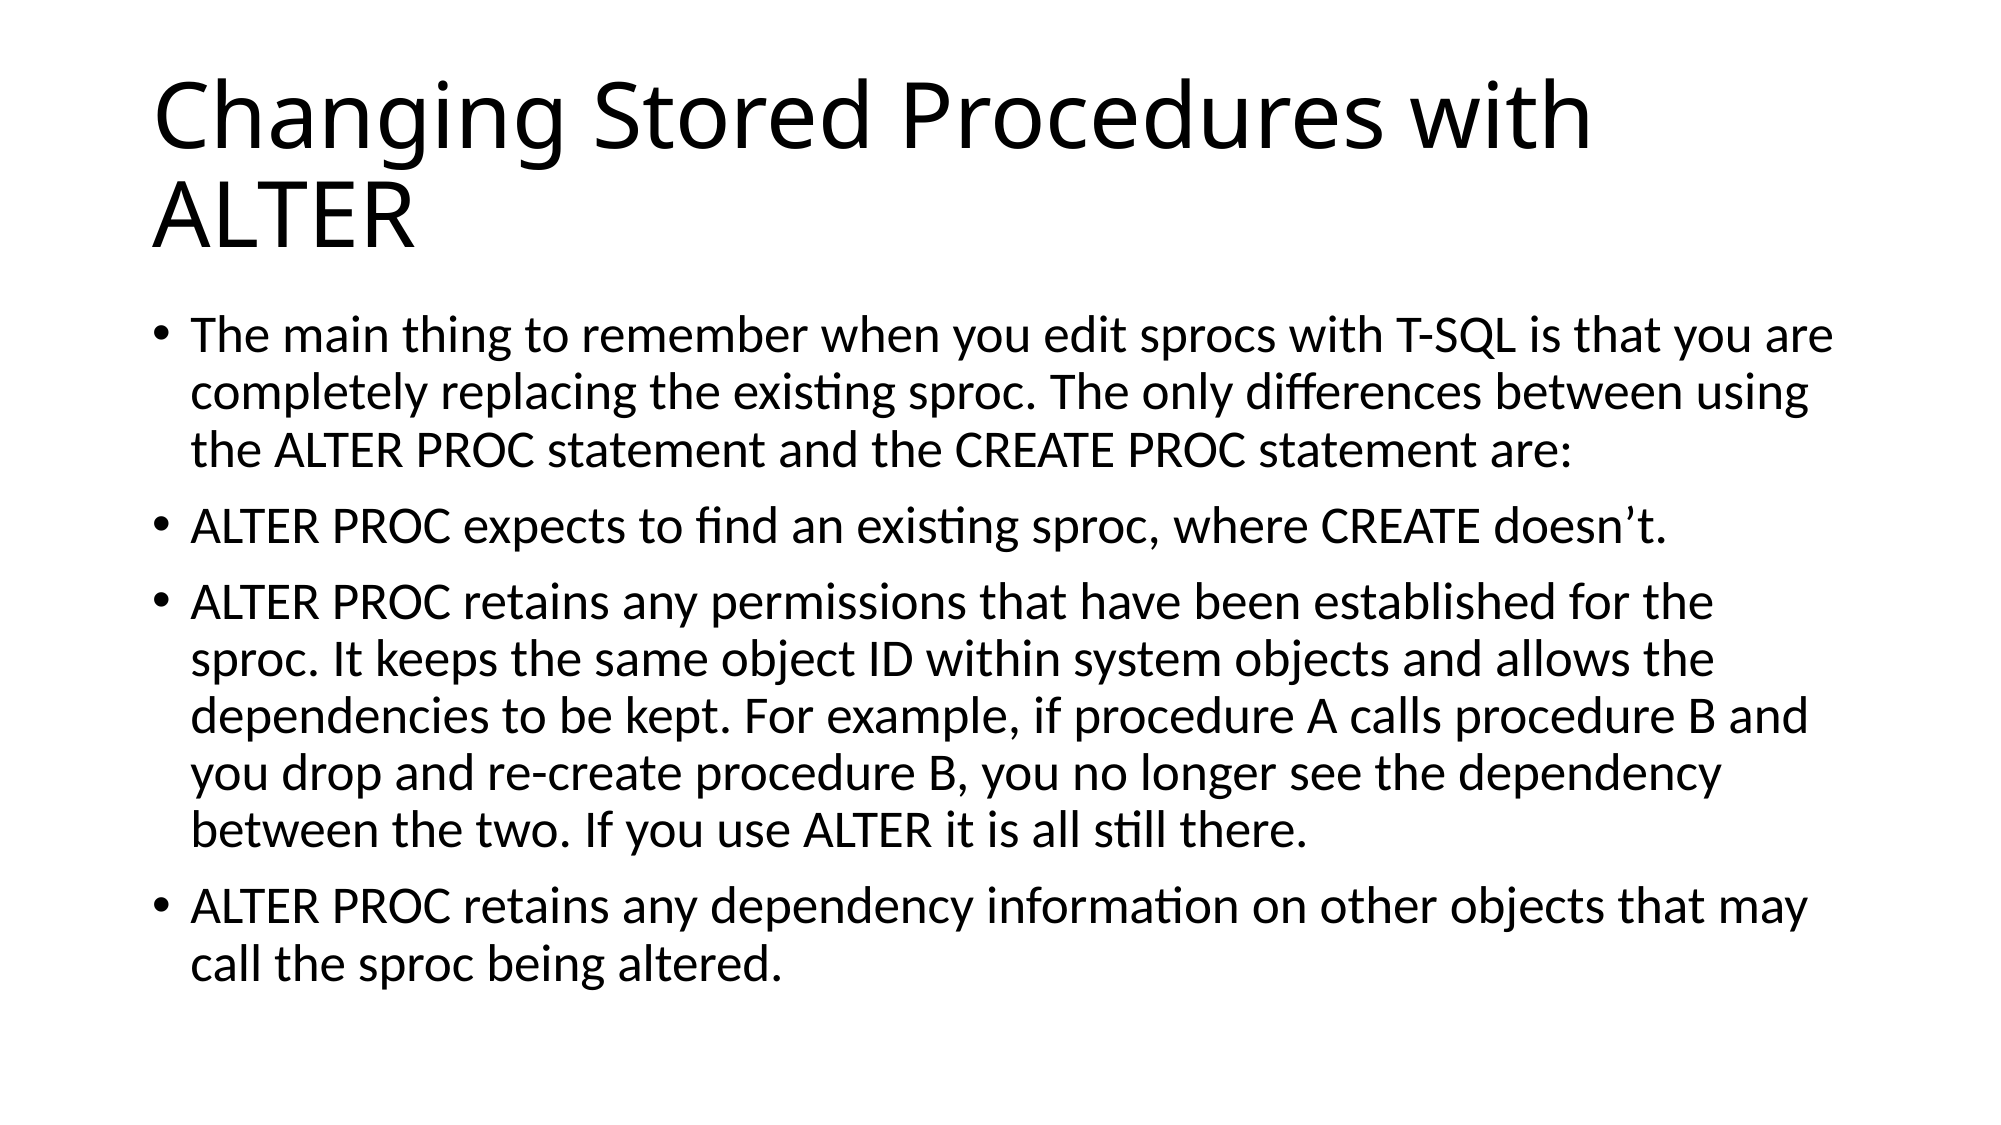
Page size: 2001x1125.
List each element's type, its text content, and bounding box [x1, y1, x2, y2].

list The main thing to remember when you edit sprocs with T-SQL is that you are completely replacing the existing sproc. The only differences between using the ALTER PROC statement and the CREATE PROC statement are: ALTER PROC expects to find an existing sproc, where CREATE doesn’t. ALTER PROC retains any permissions that have been established for the sproc. It keeps the same object ID within system objects and allows the dependencies to be kept. For example, if procedure A calls procedure B and you drop and re-create procedure B, you no longer see the dependency between the two. If you use ALTER it is all still there. ALTER PROC retains any dependency information on other objects that may call the sproc being altered. [137, 299, 1863, 1014]
title Changing Stored Procedures with ALTER [137, 59, 1863, 278]
